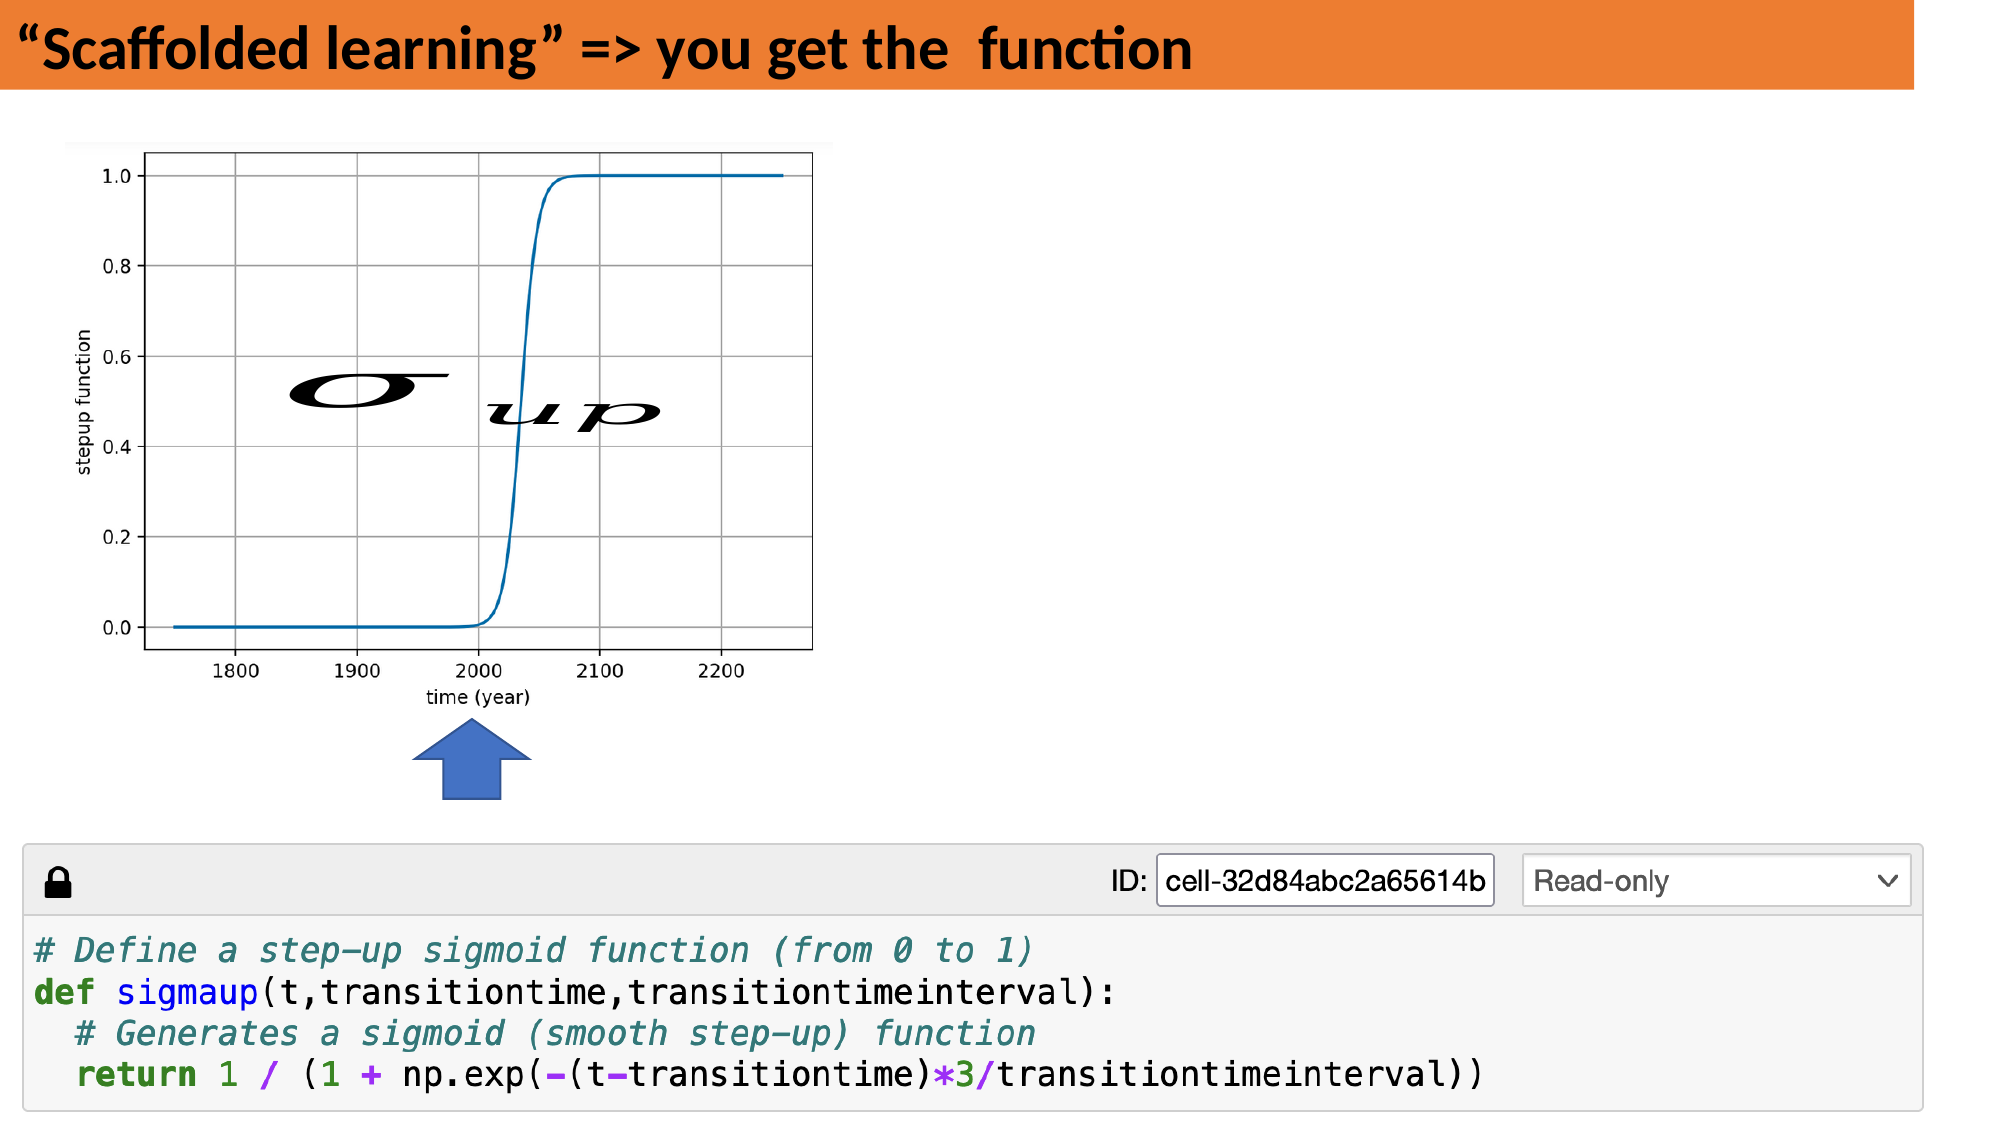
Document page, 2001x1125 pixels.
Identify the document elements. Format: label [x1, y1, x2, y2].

text_box [65, 142, 833, 711]
picture [15, 842, 1930, 1122]
text_box [411, 717, 533, 800]
